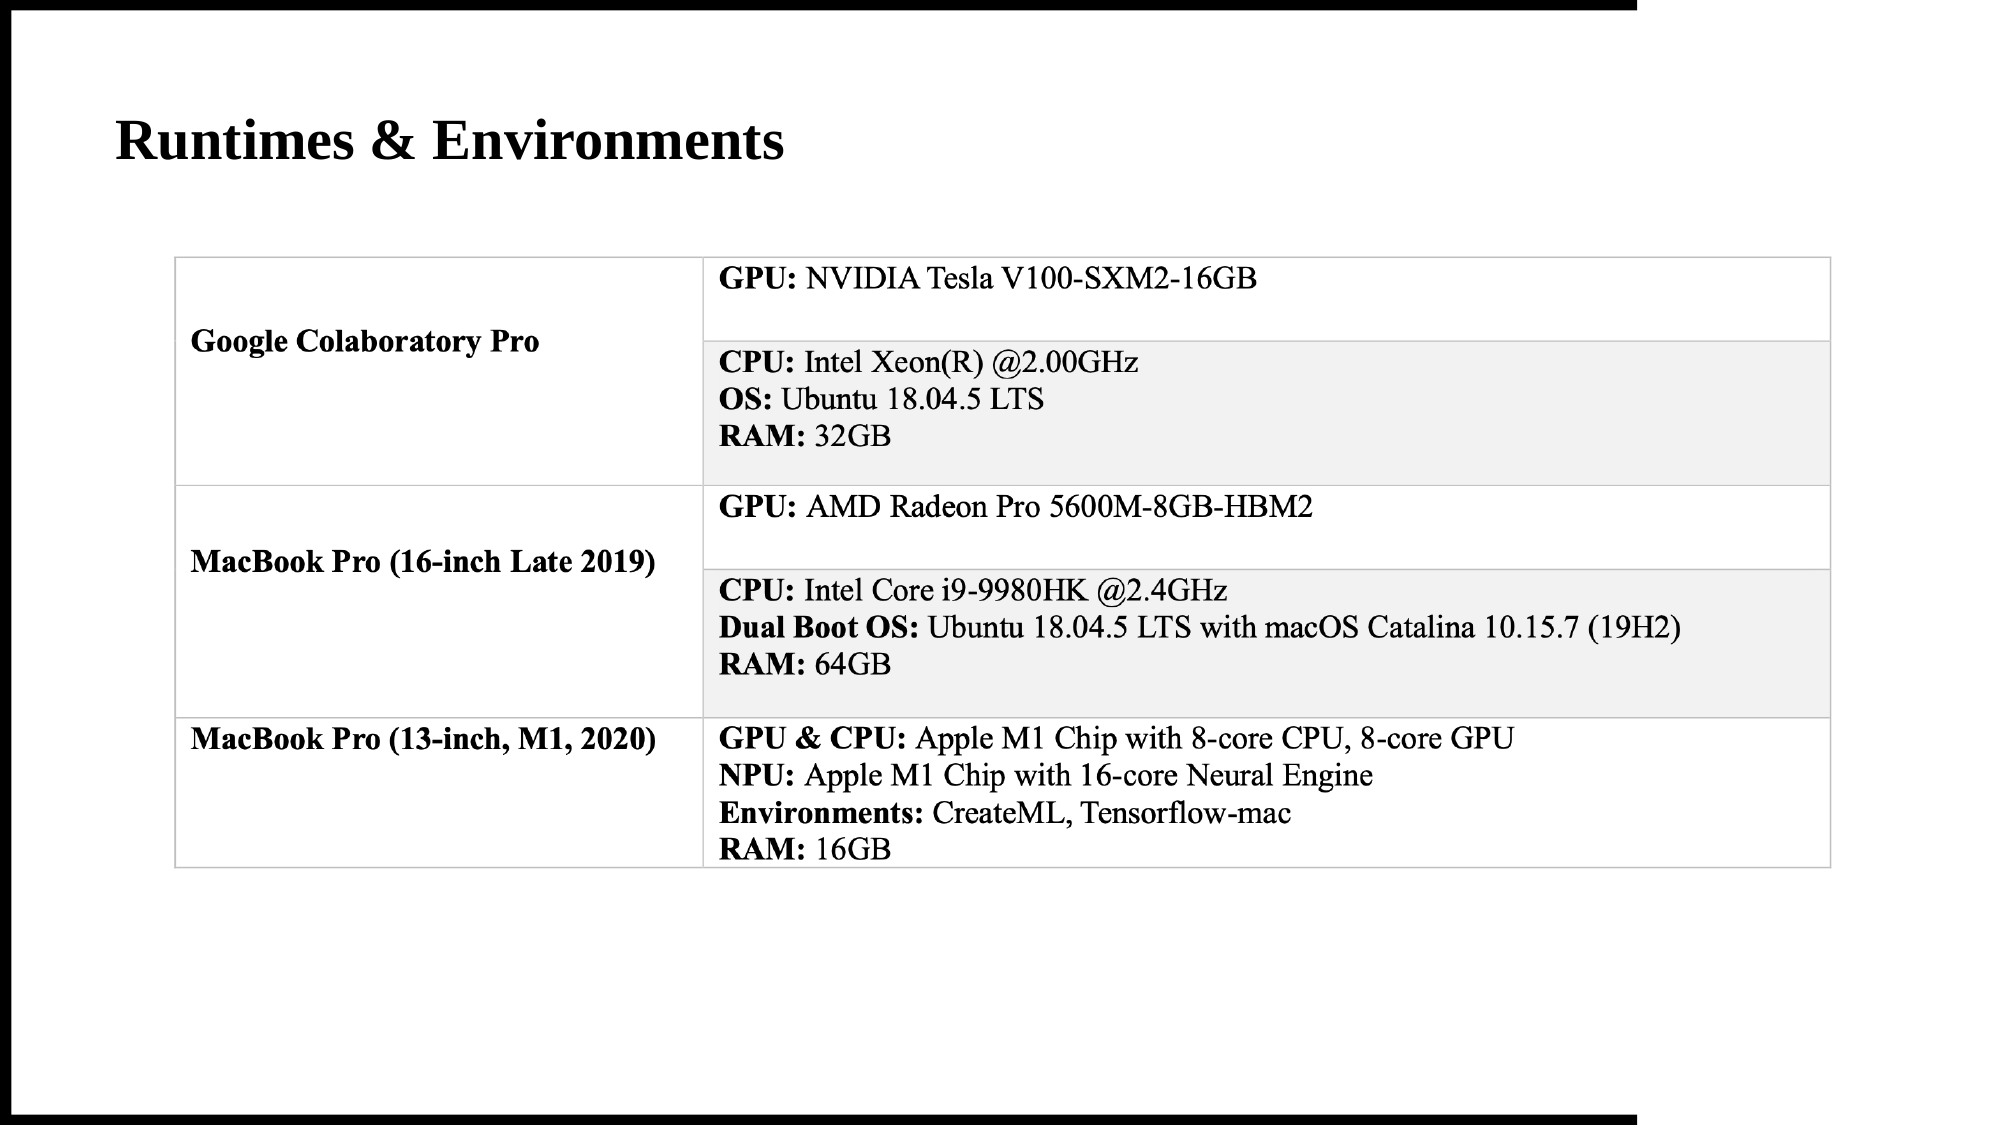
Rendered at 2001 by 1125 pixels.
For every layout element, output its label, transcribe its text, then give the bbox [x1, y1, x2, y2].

picture [174, 254, 1834, 871]
text_box Runtimes & Environments [101, 93, 1907, 179]
